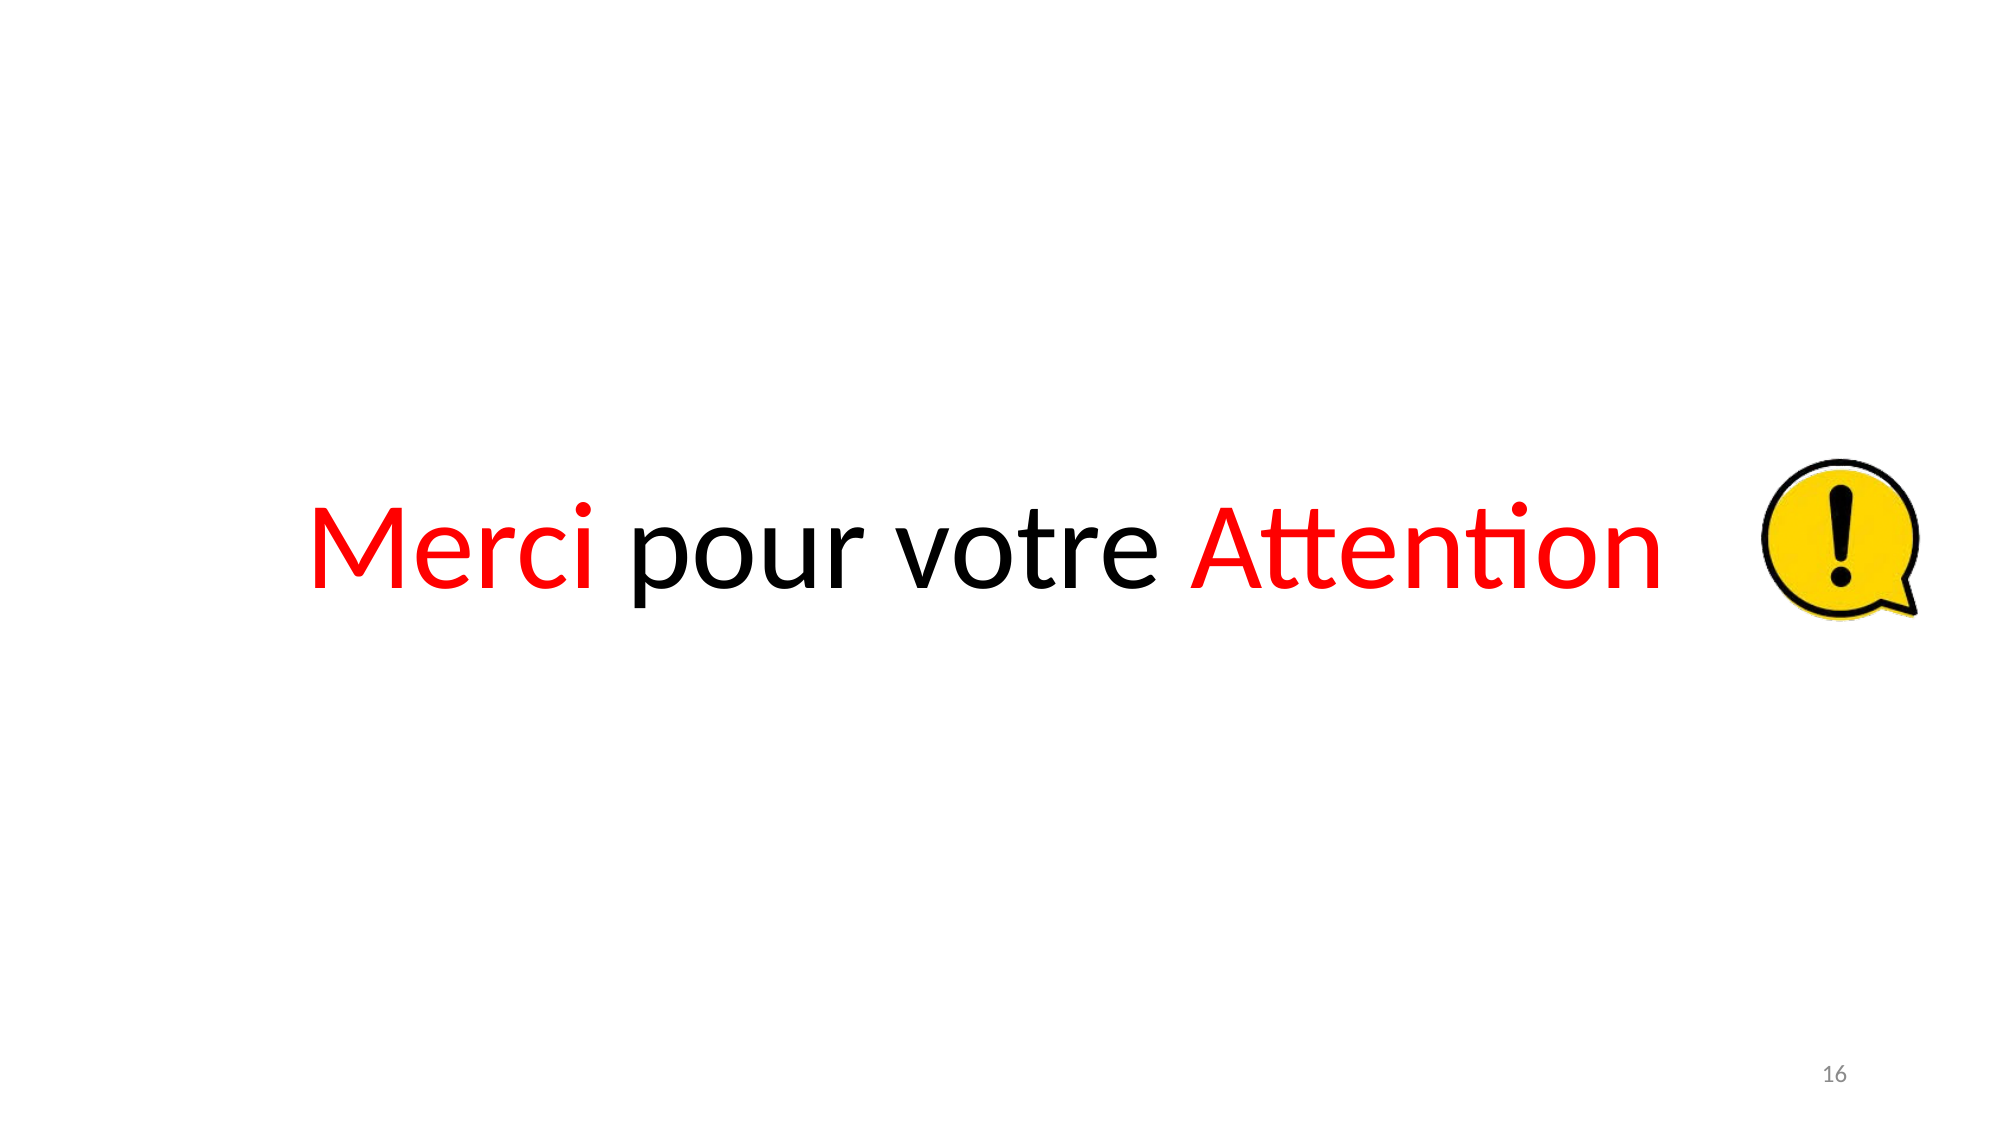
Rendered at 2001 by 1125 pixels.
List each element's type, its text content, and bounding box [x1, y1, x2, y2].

picture [1703, 402, 1970, 669]
text_box Merci pour votre Attention [193, 456, 1703, 667]
slide_number 16 [1412, 1042, 1863, 1103]
